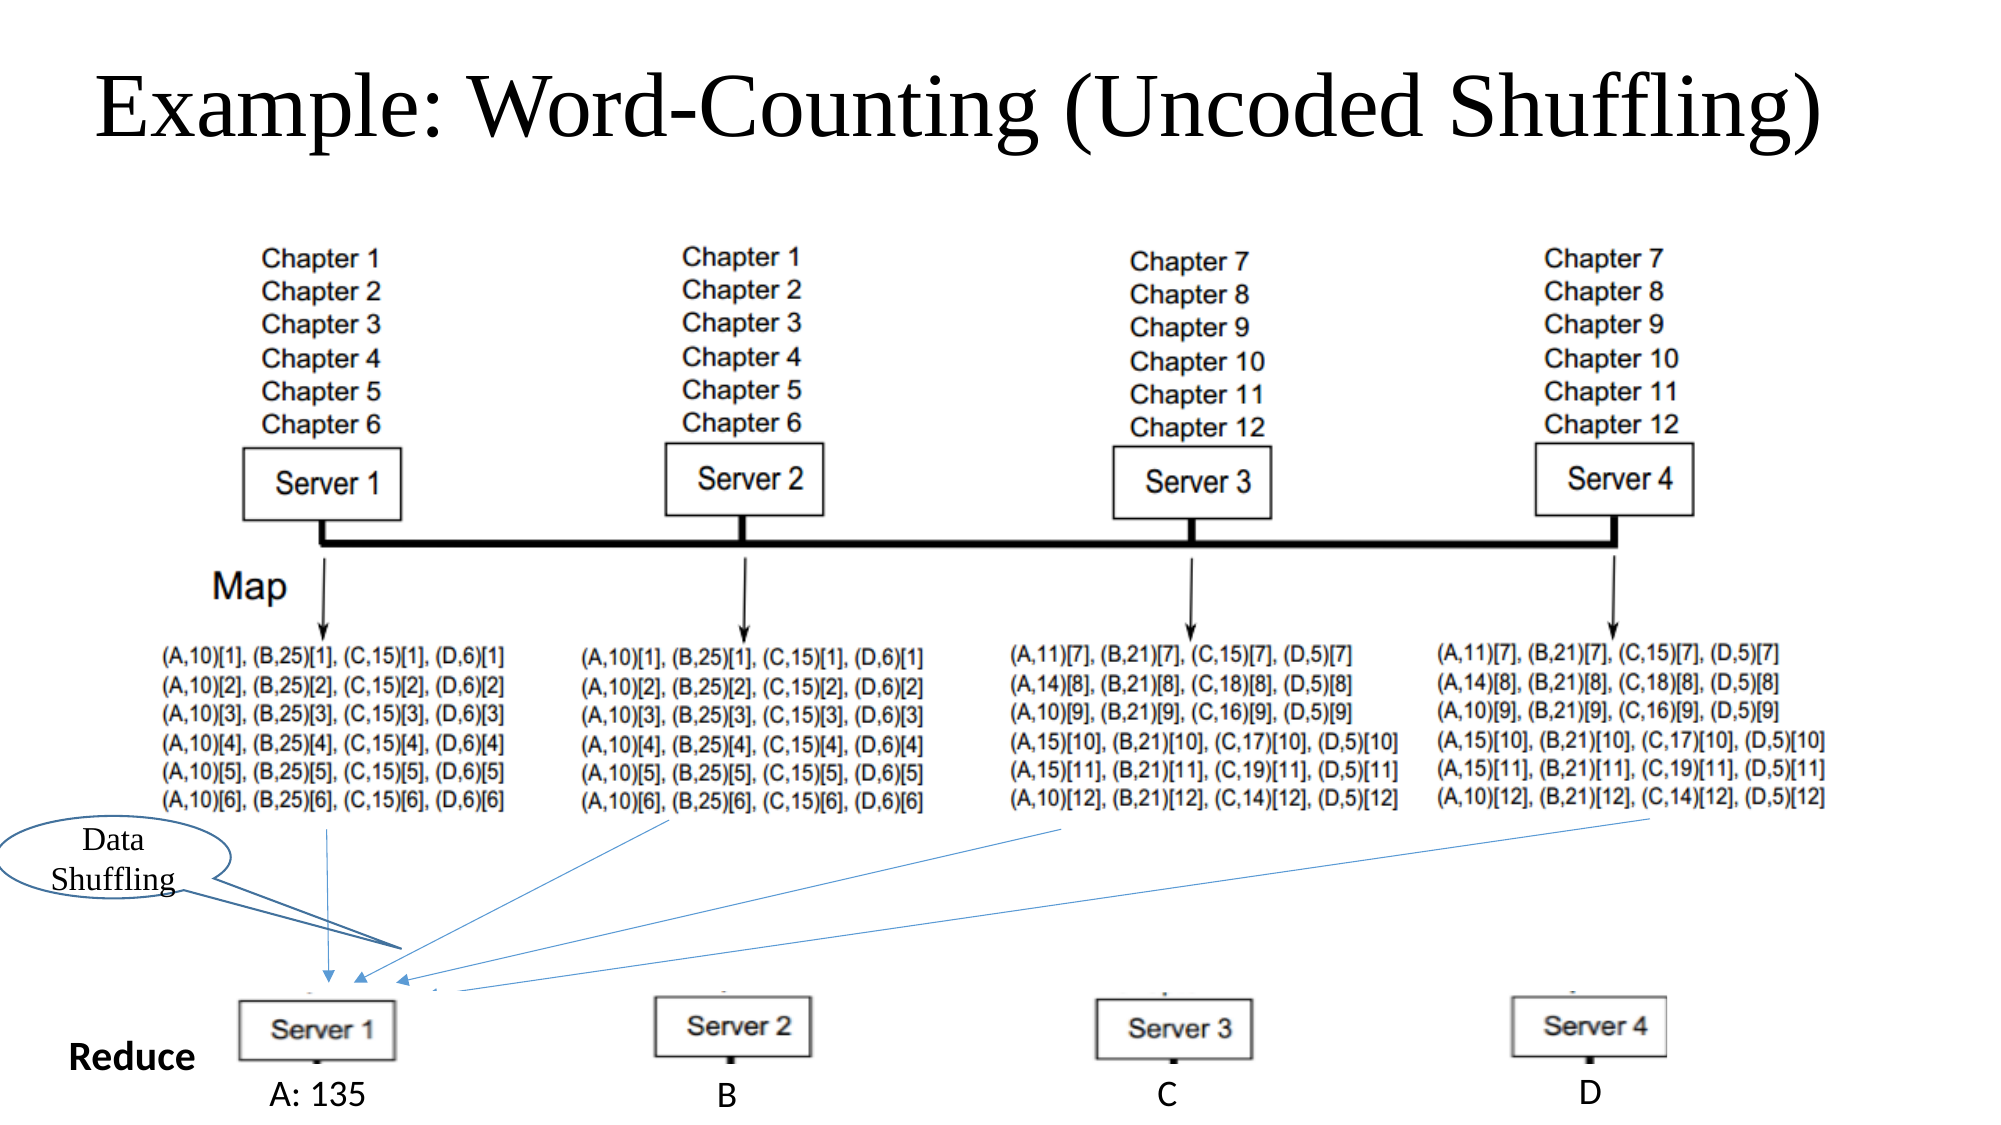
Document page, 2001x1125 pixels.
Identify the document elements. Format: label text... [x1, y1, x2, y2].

text_box C [1142, 1066, 1193, 1121]
title Example: Word-Counting (Uncoded Shuffling) [79, 22, 1908, 192]
picture [150, 202, 1831, 820]
text_box Reduce [41, 995, 224, 1113]
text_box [424, 818, 1650, 991]
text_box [396, 829, 424, 983]
text_box B [702, 1066, 753, 1123]
text_box A: 135 [254, 1066, 382, 1121]
picture [232, 991, 1668, 1066]
text_box D [1563, 1066, 1617, 1119]
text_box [353, 819, 424, 983]
text_box Data Shuffling [329, 920, 353, 937]
text_box Data Shuffling [0, 814, 326, 930]
